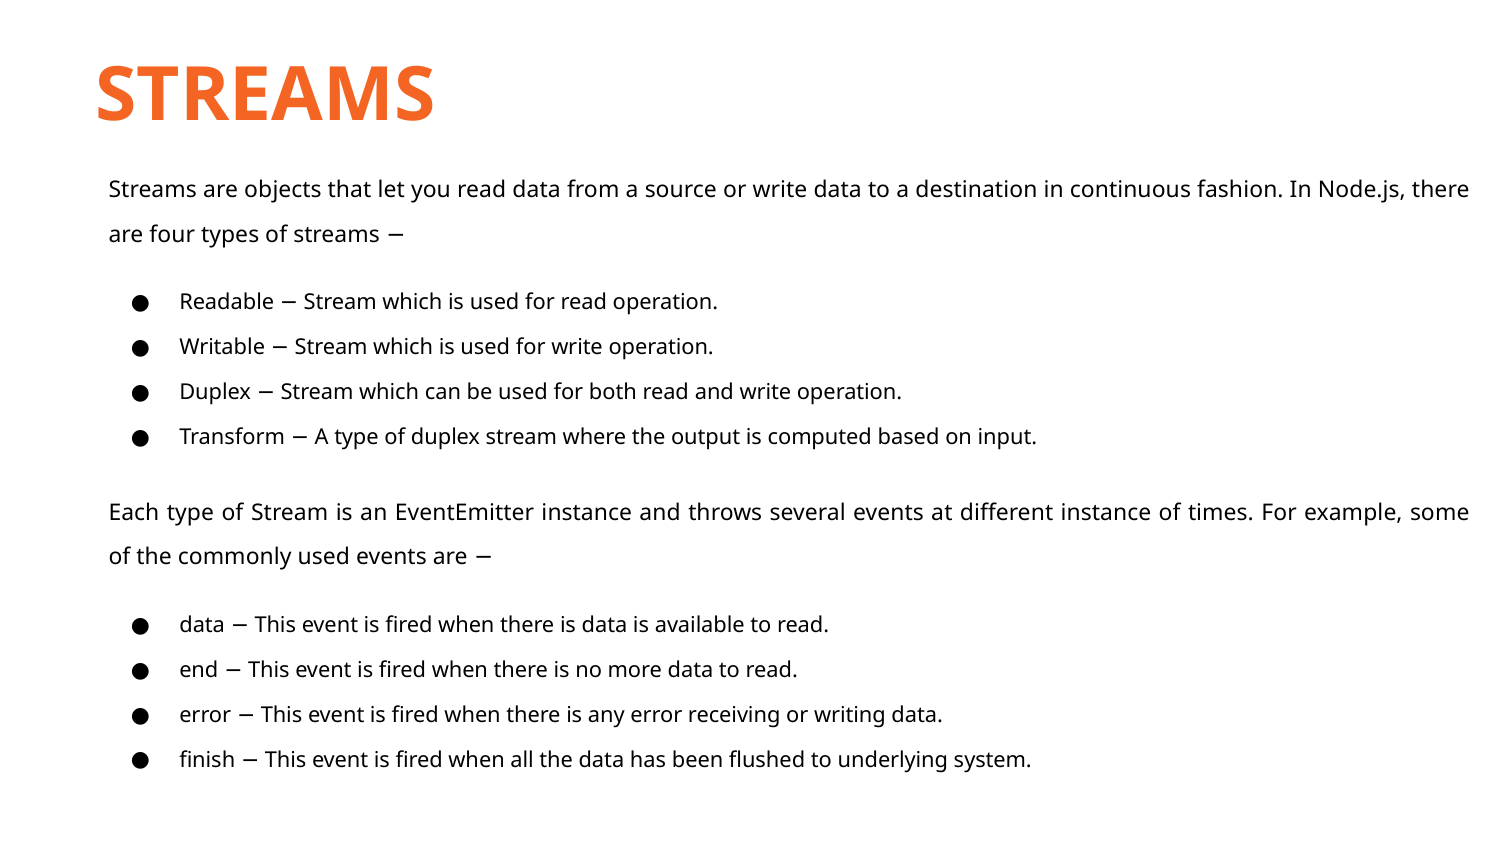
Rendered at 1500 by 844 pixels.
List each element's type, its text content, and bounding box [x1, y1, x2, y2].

title STREAMS [80, 30, 934, 157]
title Streams are objects that let you read data from a source or write data to a destination in continuous fashion. In Node.js, there are four types of streams − Readable − Stream which is used for read operation. Writable − Stream which is used for write operation. Duplex − Stream which can be used for both read and write operation. Transform − A type of duplex stream where the output is computed based on input. Each type of Stream is an EventEmitter instance and throws several events at different instance of times. For example, some of the commonly used events are − data − This event is fired when there is data is available to read. end − This event is fired when there is no more data to read. error − This event is fired when there is any error receiving or writing data. finish − This event is fired when all the data has been flushed to underlying system. [89, 142, 1491, 804]
